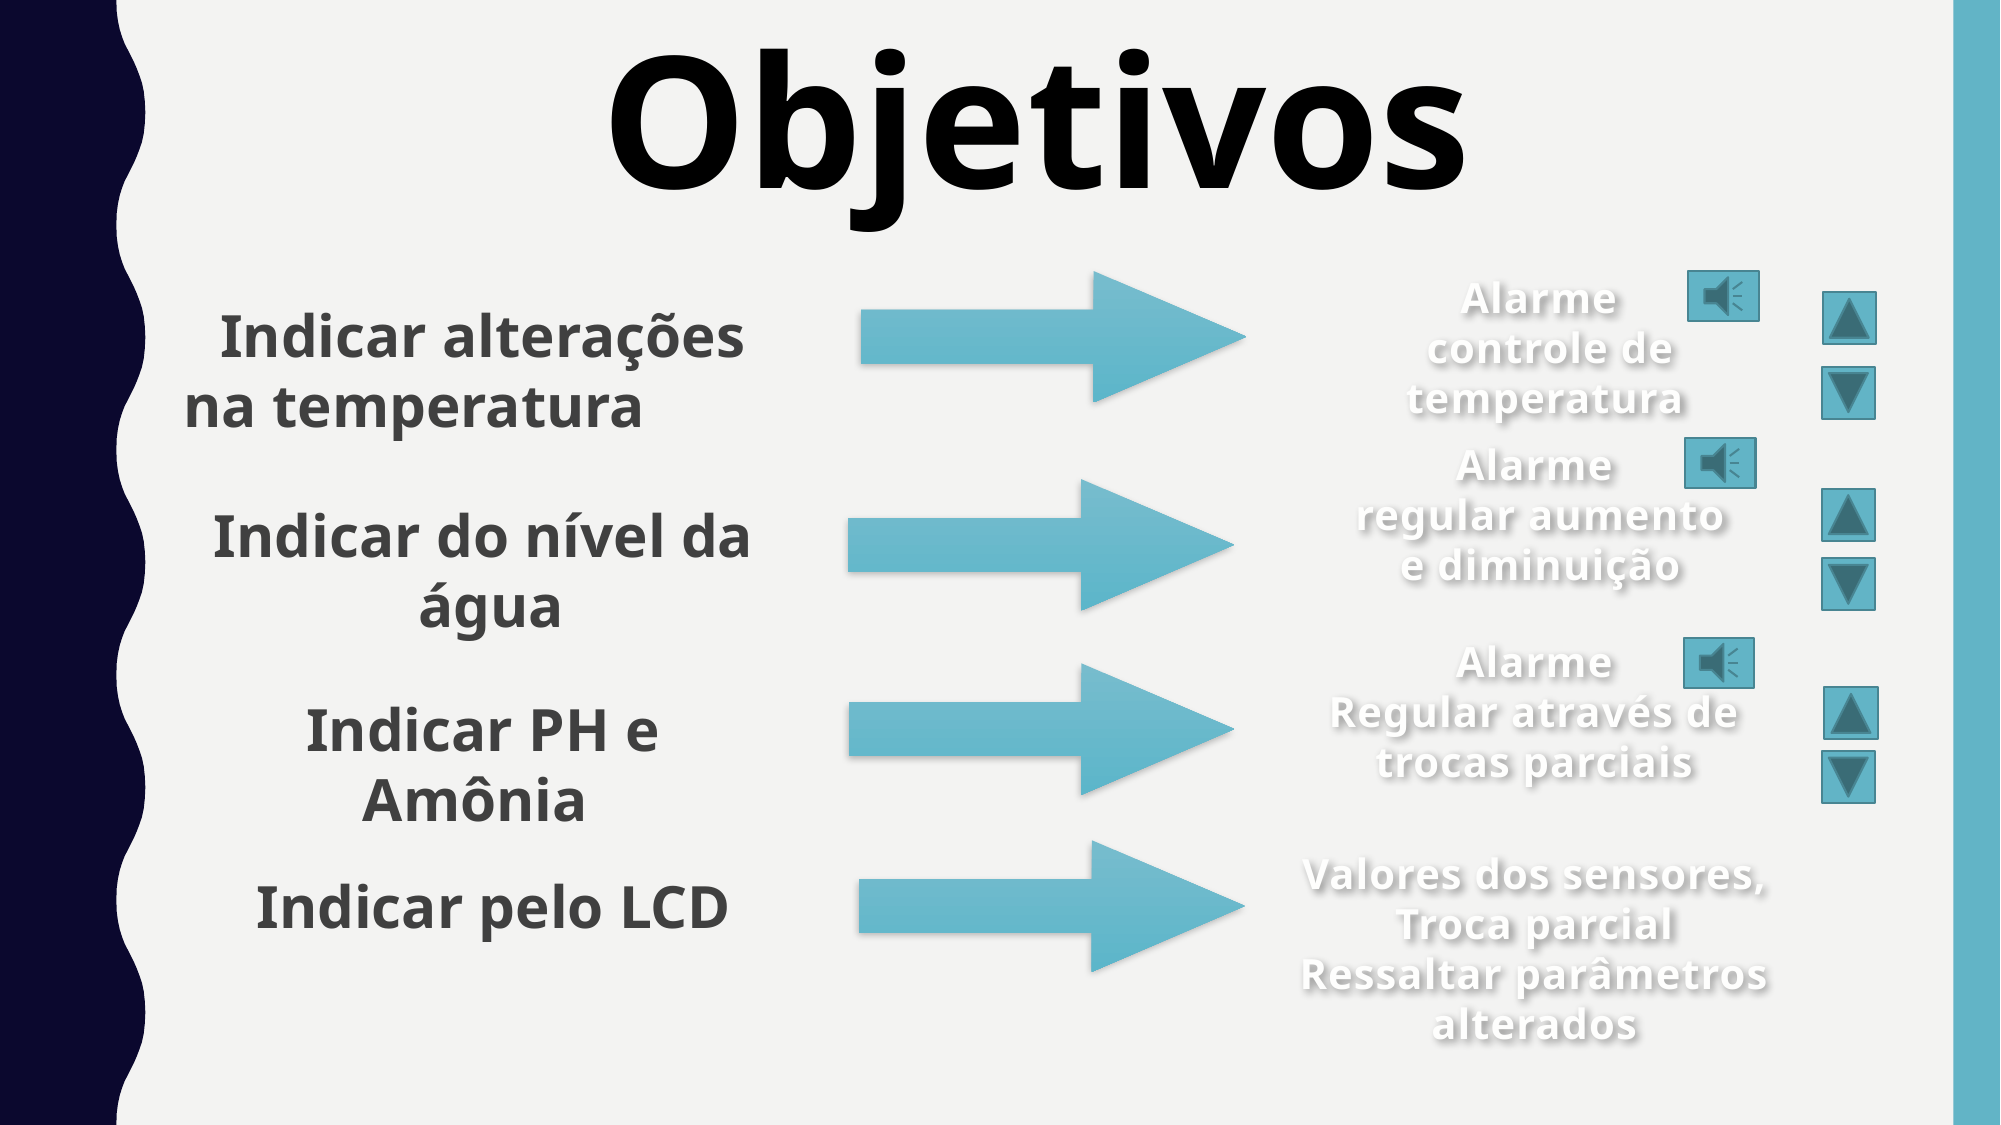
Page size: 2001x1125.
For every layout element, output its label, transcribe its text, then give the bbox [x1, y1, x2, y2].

text_box Indicar PH e Amônia [176, 686, 789, 841]
title Objetivos [201, 23, 1872, 244]
text_box [848, 479, 1235, 611]
text_box [1821, 557, 1876, 611]
text_box [1821, 750, 1876, 804]
text_box [1823, 686, 1879, 740]
text_box Alarme regular aumento e diminuição [1234, 431, 1834, 596]
text_box [1684, 437, 1757, 489]
text_box [860, 271, 1247, 403]
text_box Indicar pelo LCD [187, 863, 800, 948]
text_box [848, 663, 1235, 795]
text_box [1822, 291, 1877, 345]
text_box [1821, 366, 1876, 420]
text_box Indicar alterações na temperatura [166, 291, 800, 447]
text_box Alarme controle de temperatura [1263, 264, 1827, 428]
text_box Valores dos sensores, Troca parcial Ressaltar parâmetros alterados [1279, 840, 1790, 1056]
text_box [859, 840, 1245, 972]
text_box [1821, 488, 1876, 542]
text_box [1687, 270, 1760, 322]
text_box Alarme Regular através de trocas parciais [1279, 628, 1790, 793]
text_box Indicar do nível da água [139, 491, 828, 647]
text_box [1683, 637, 1755, 689]
